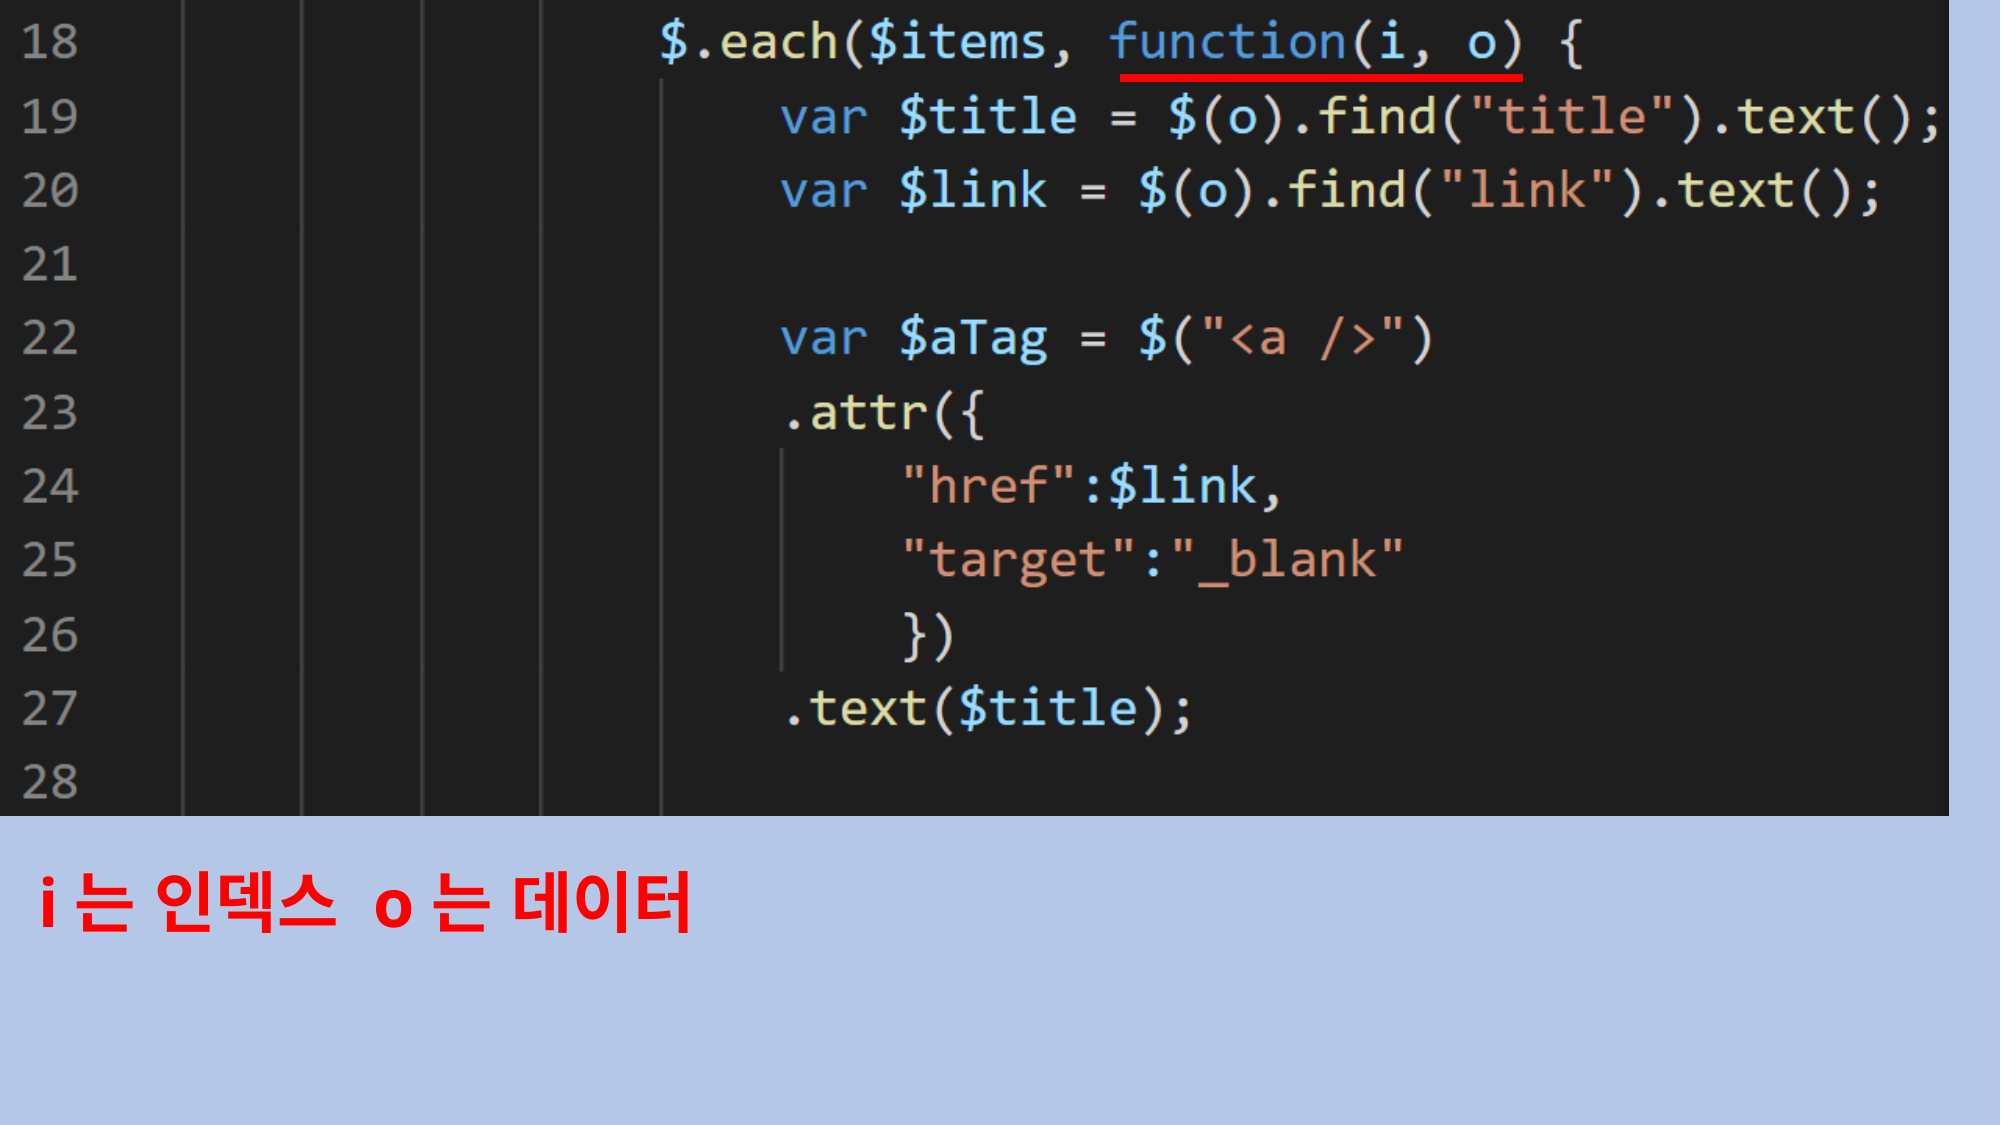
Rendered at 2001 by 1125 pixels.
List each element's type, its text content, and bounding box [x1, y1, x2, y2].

text_box i는 인덱스 o는 데이터 [23, 853, 949, 948]
picture [0, 0, 1949, 816]
